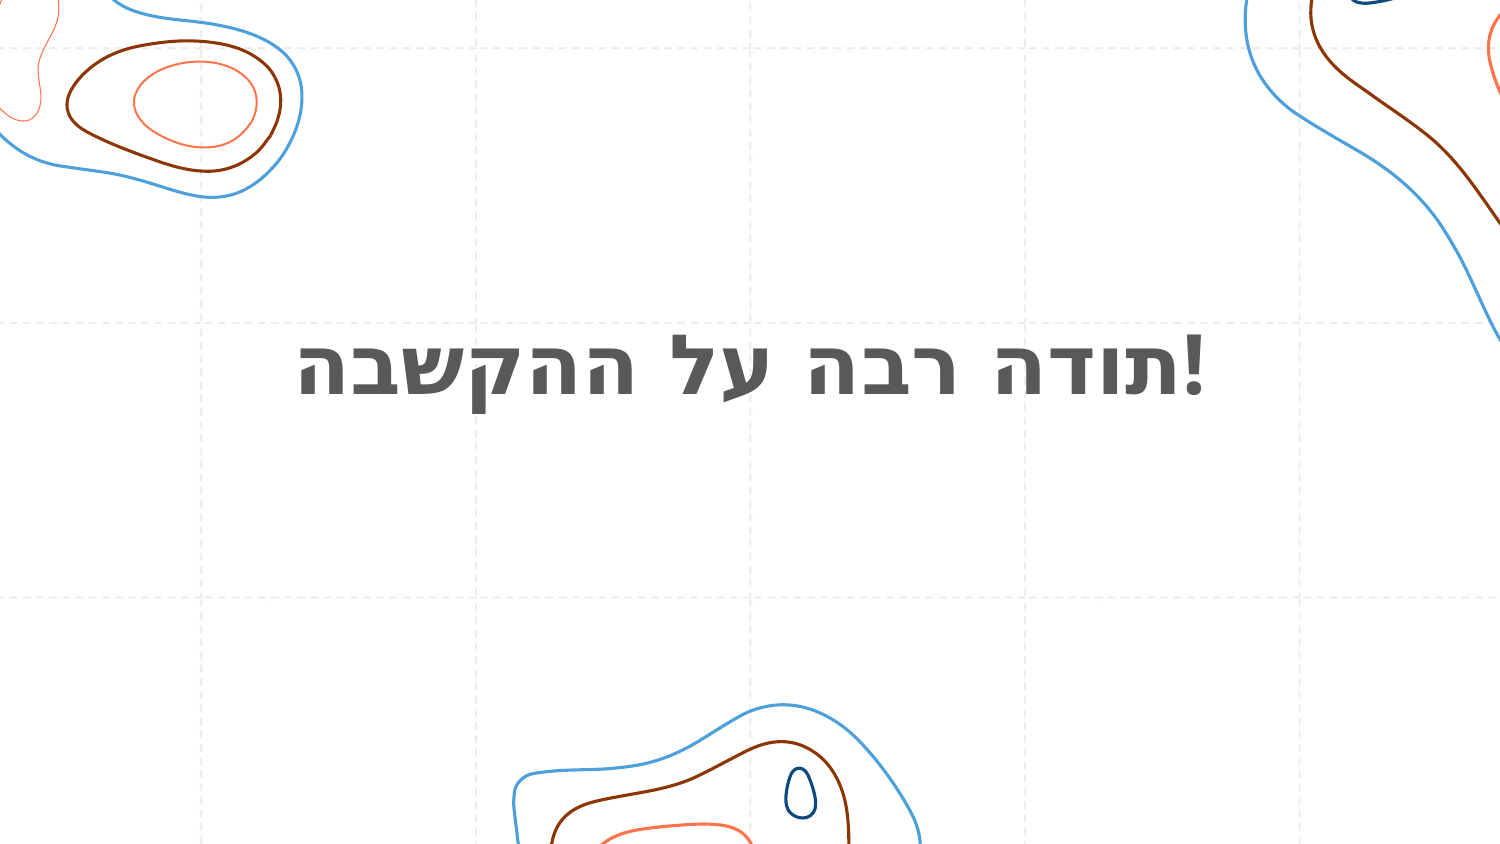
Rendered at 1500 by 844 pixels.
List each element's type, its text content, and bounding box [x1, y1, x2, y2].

text_box תודה רבה על ההקשבה! [253, 296, 1247, 419]
